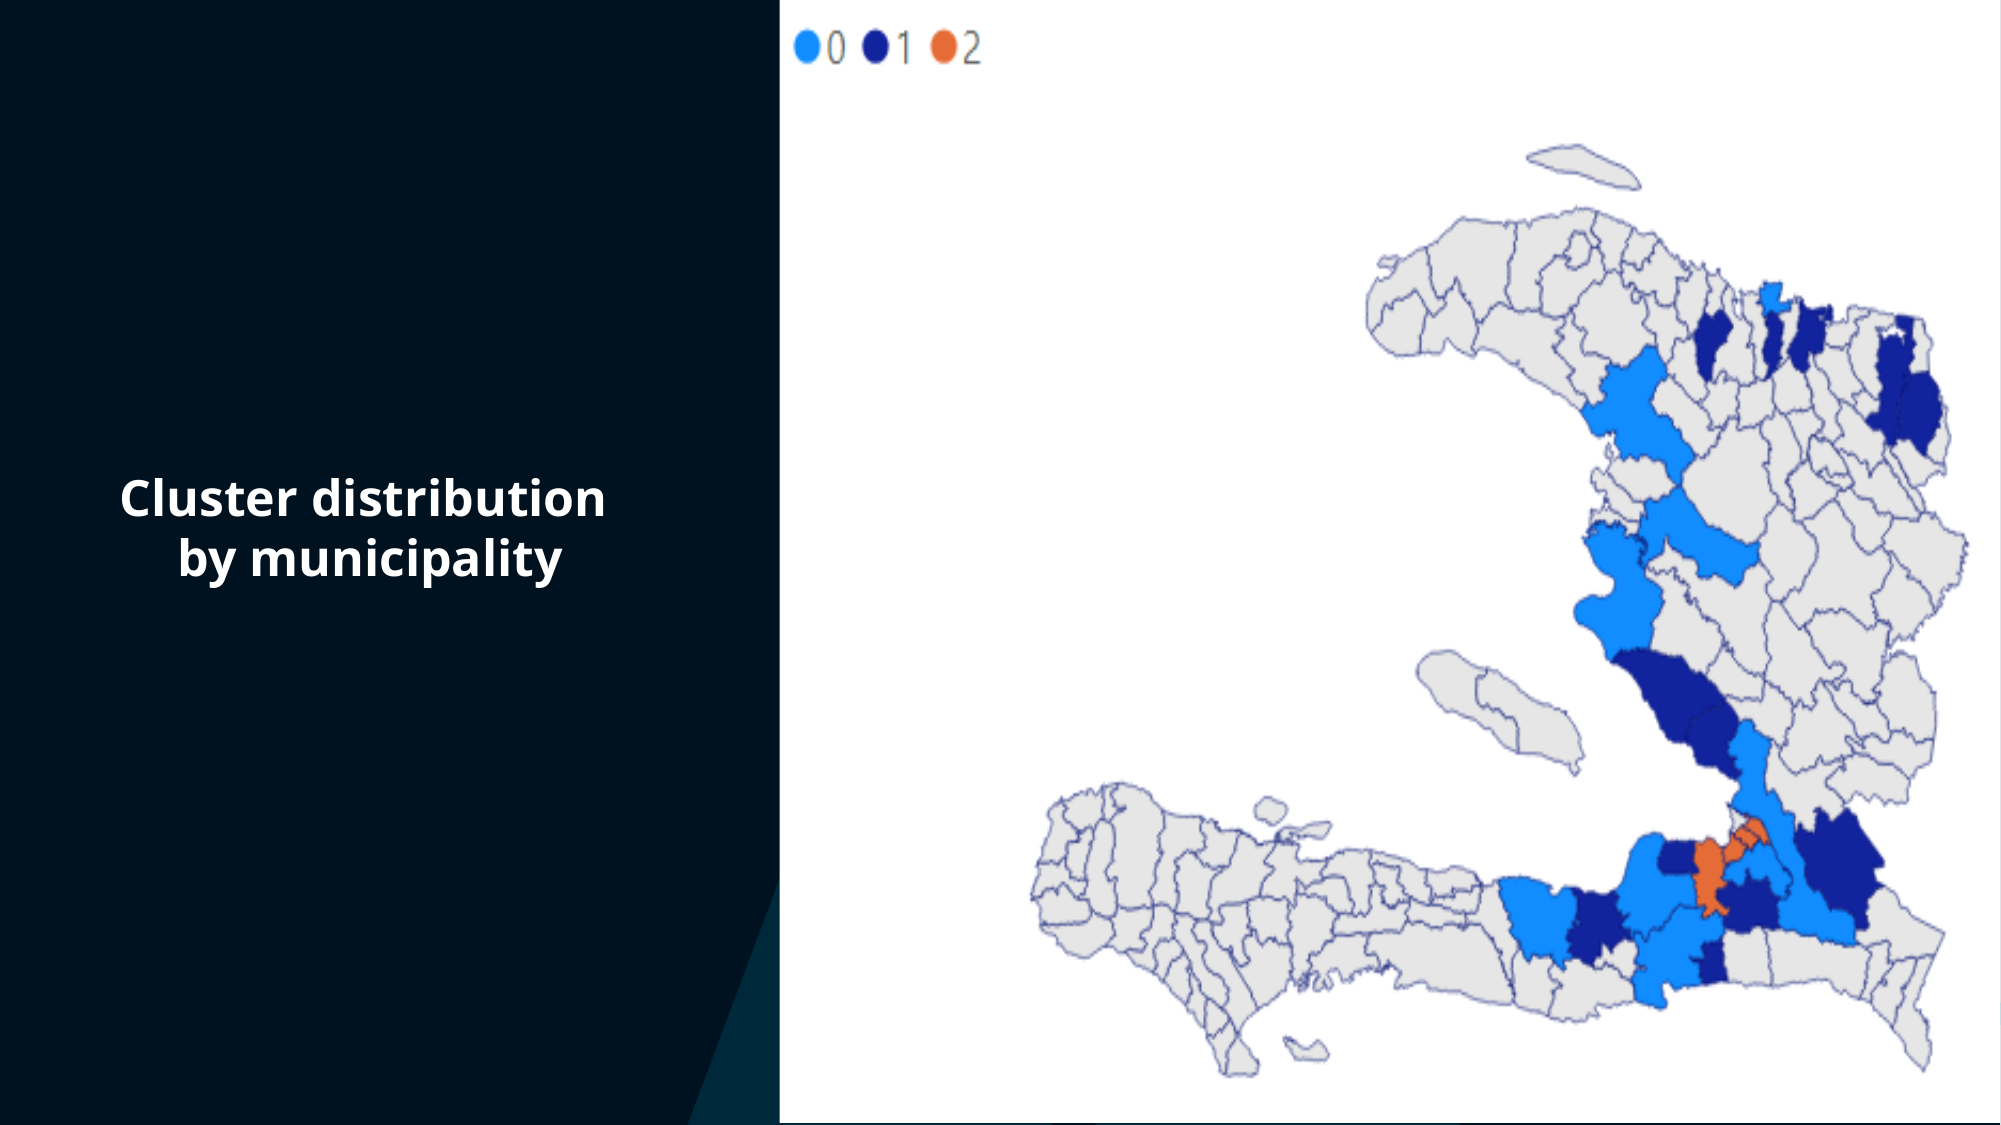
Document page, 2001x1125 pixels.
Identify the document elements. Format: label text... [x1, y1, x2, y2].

text_box Cluster distribution by municipality [105, 459, 623, 594]
picture [778, 0, 2001, 1123]
